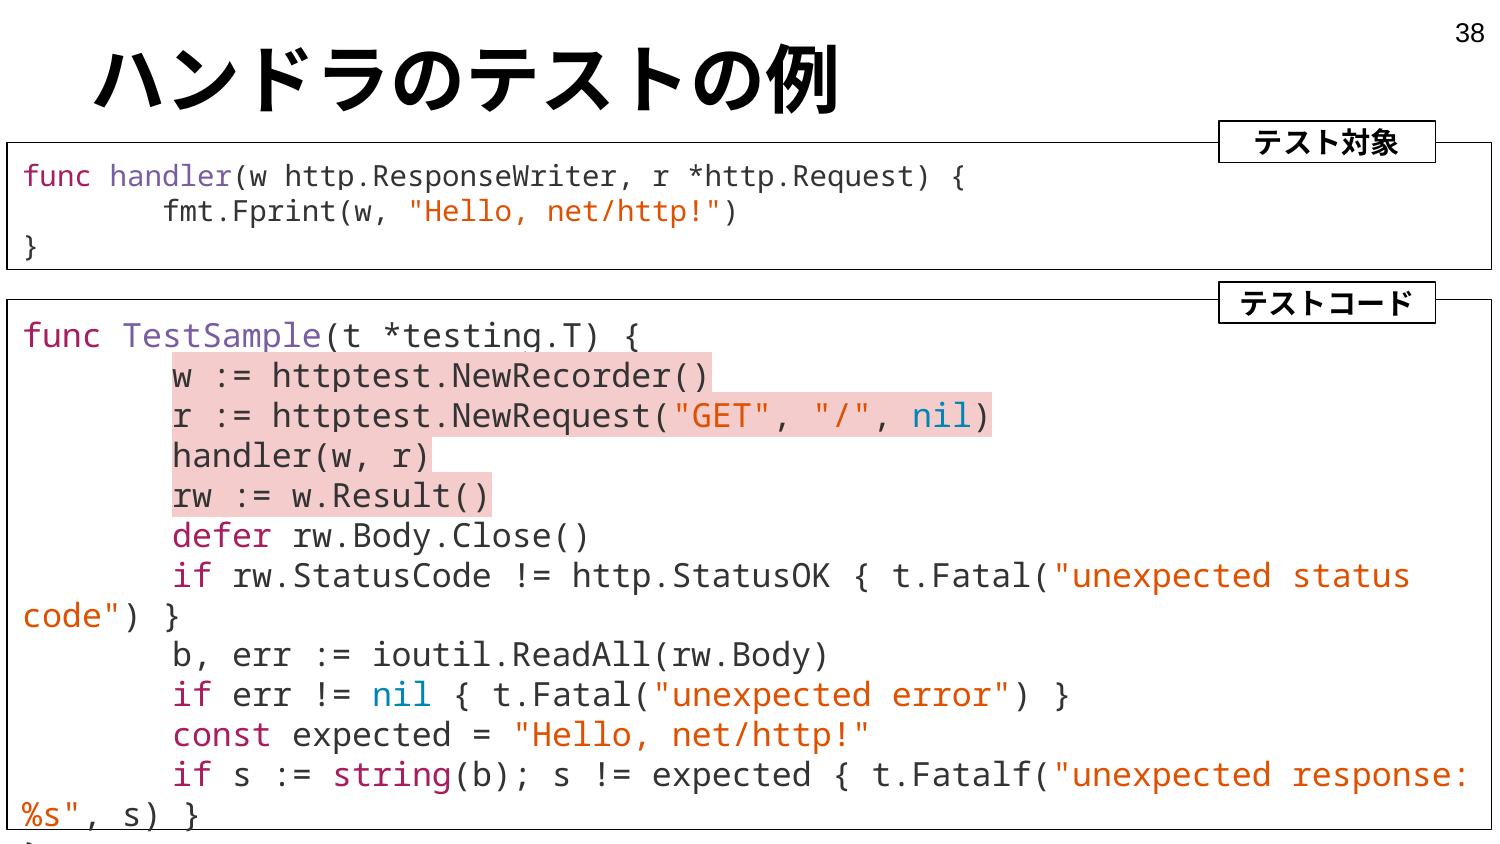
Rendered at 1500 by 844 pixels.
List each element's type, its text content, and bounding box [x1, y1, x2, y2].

text_box テスト対象 [1218, 121, 1436, 163]
slide_number ‹#› [1410, 0, 1500, 65]
text_box func TestSample(t *testing.T) { w := httptest.NewRecorder() r := httptest.NewRequest("GET", "/", nil) handler(w, r) rw := w.Result() defer rw.Body.Close() if rw.StatusCode != http.StatusOK { t.Fatal("unexpected status code") } b, err := ioutil.ReadAll(rw.Body) if err != nil { t.Fatal("unexpected error") } const expected = "Hello, net/http!" if s := string(b); s != expected { t.Fatalf("unexpected response: %s", s) } } [7, 299, 1492, 830]
text_box テストコード [1218, 281, 1436, 324]
title ハンドラのテストの例 [75, 33, 1425, 122]
text_box func handler(w http.ResponseWriter, r *http.Request) { fmt.Fprint(w, "Hello, net/http!") } [7, 142, 1492, 270]
